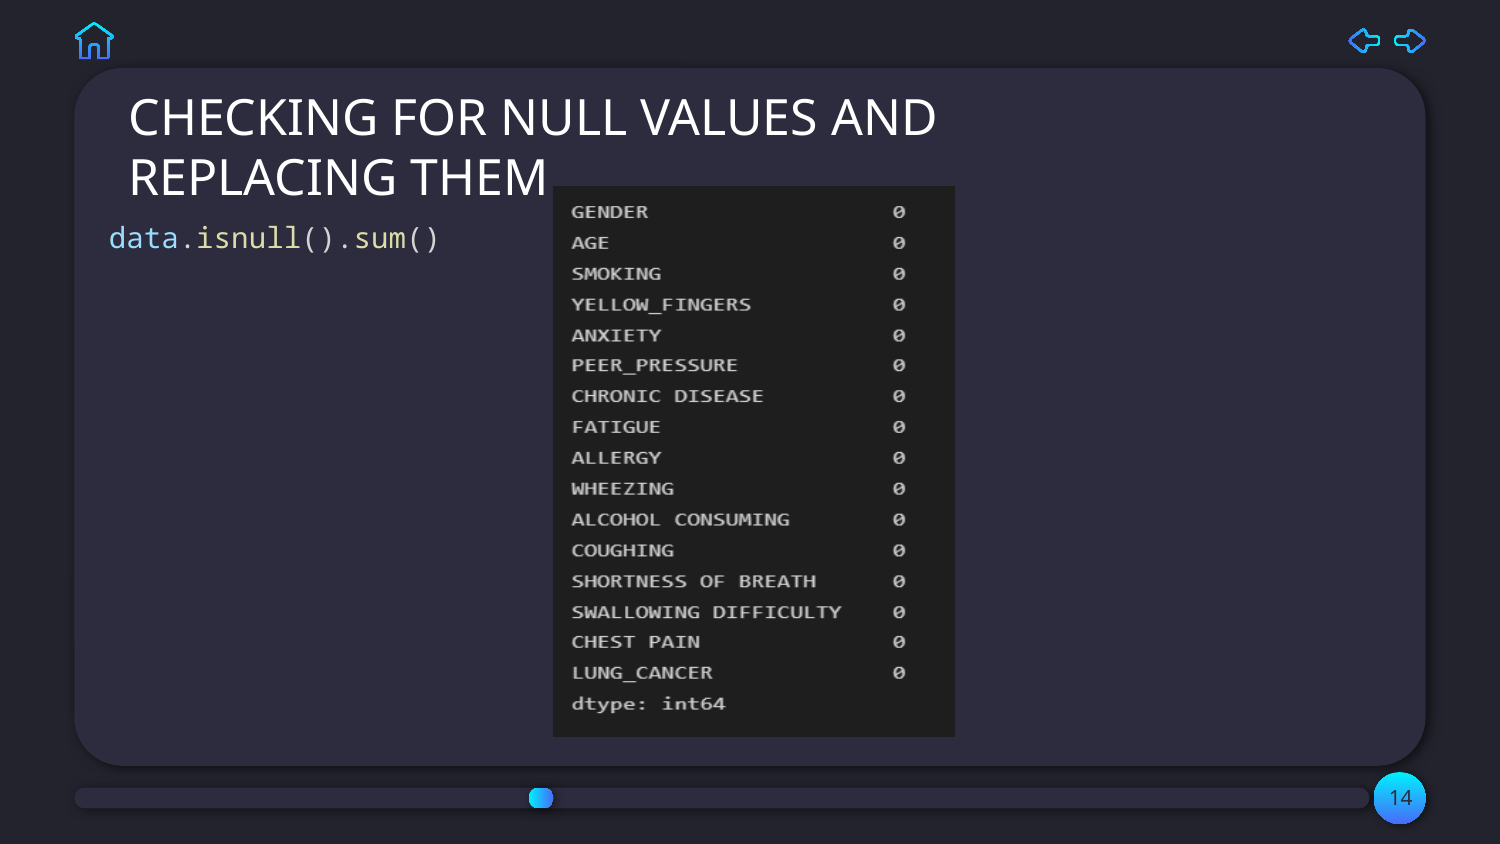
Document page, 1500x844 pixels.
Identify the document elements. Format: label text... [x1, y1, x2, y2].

text_box [74, 22, 114, 60]
text_box data.isnull().sum() [94, 211, 547, 262]
text_box [1394, 28, 1426, 53]
text_box [1348, 28, 1381, 53]
picture [553, 186, 955, 737]
text_box CHECKING FOR NULL VALUES AND REPLACING THEM [113, 78, 1043, 213]
text_box [528, 787, 554, 809]
